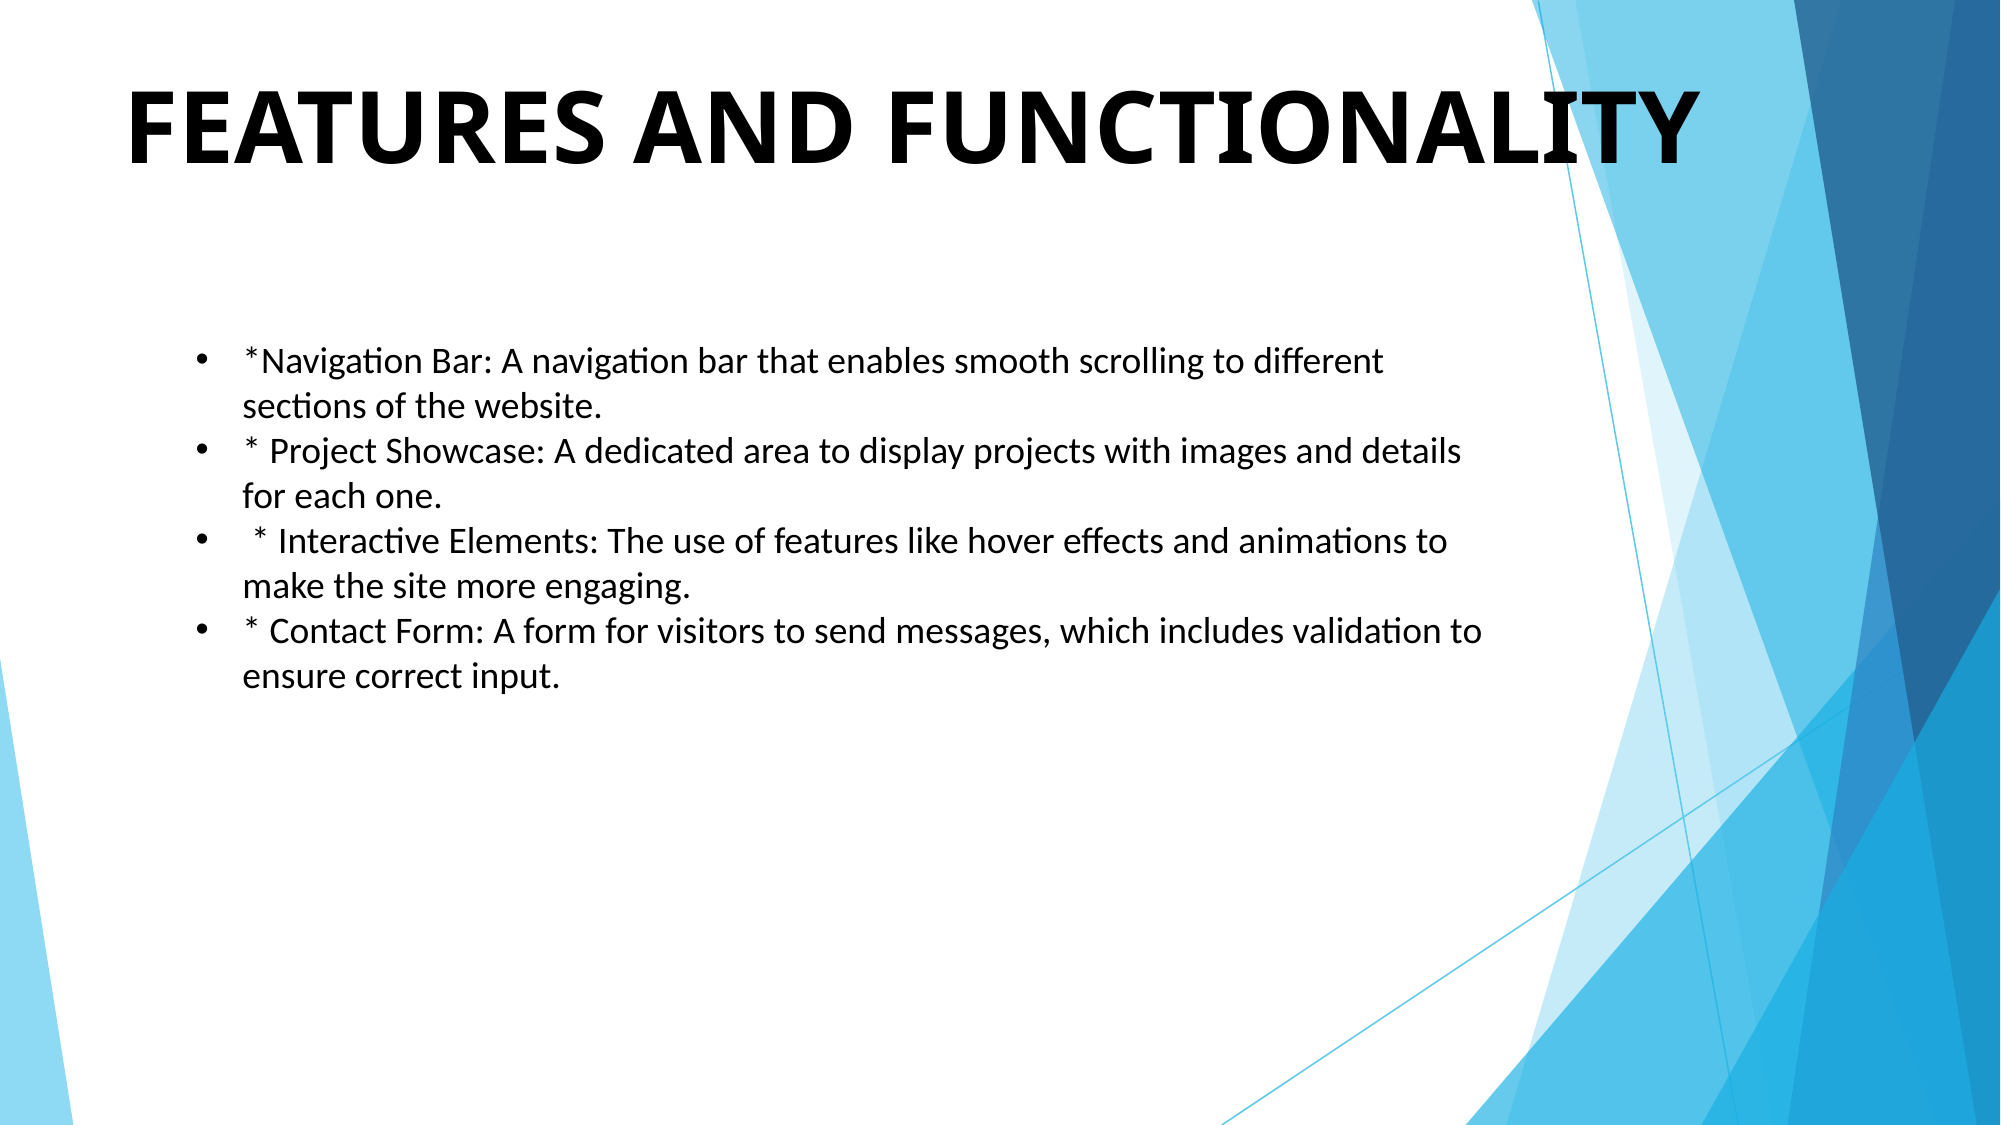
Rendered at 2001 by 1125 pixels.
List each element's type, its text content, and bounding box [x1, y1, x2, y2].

title FEATURES AND FUNCTIONALITY [123, 63, 1877, 188]
text_box *Navigation Bar: A navigation bar that enables smooth scrolling to different sections of the website. * Project Showcase: A dedicated area to display projects with images and details for each one. * Interactive Elements: The use of features like hover effects and animations to make the site more engaging. * Contact Form: A form for visitors to send messages, which includes validation to ensure correct input. [180, 328, 1502, 704]
